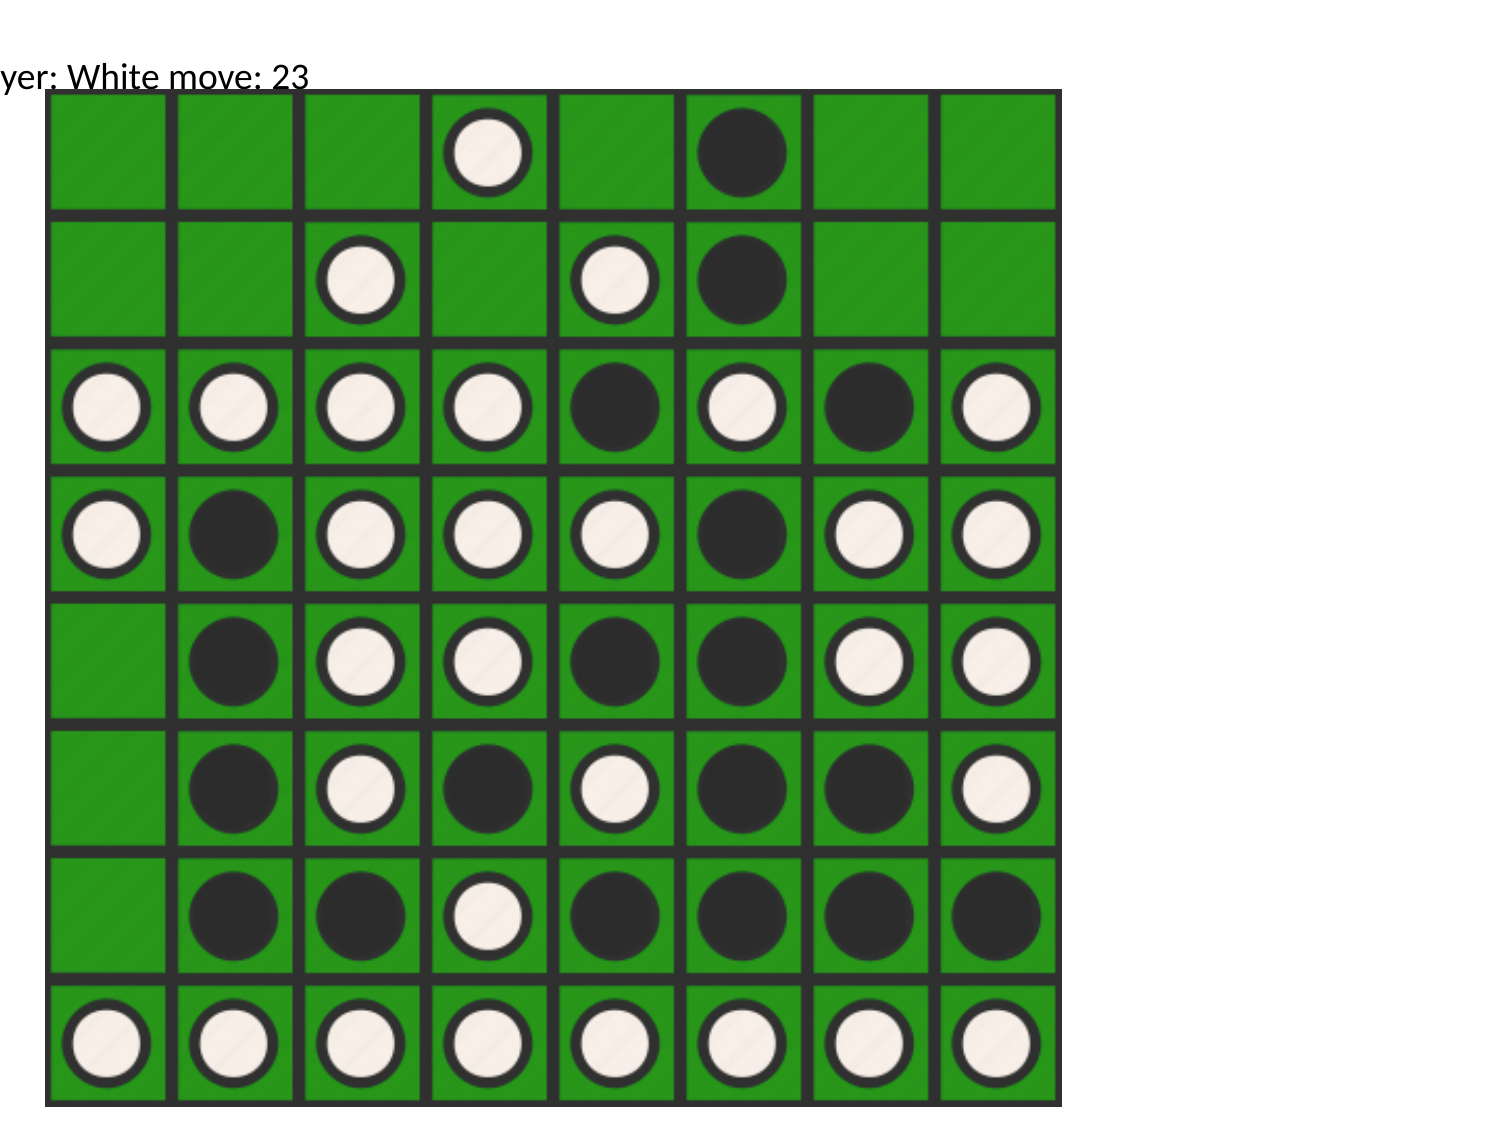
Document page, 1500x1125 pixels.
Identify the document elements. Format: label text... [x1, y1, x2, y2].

picture [44, 89, 1062, 1107]
text_box turn: 46 player: White move: 23 [0, 44, 325, 105]
